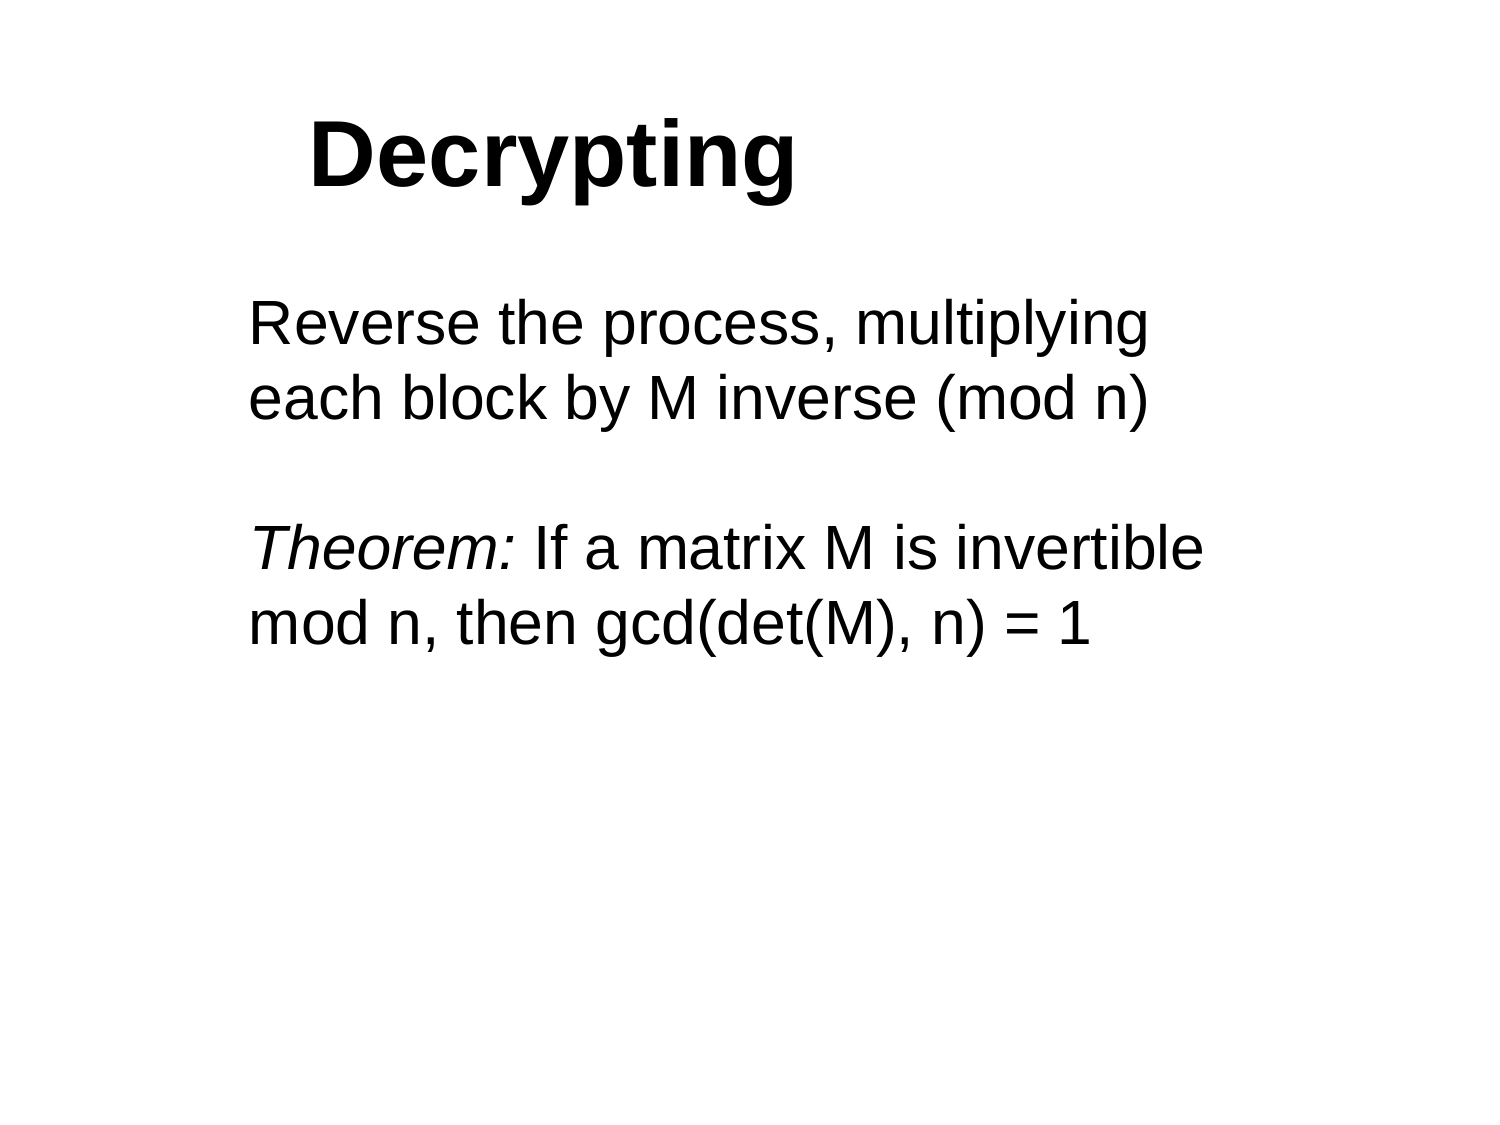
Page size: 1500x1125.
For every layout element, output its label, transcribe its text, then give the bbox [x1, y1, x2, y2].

text_box Decrypting [294, 85, 814, 213]
text_box Reverse the process, multiplying each block by M inverse (mod n) Theorem: If a matrix M is invertible mod n, then gcd(det(M), n) = 1 [234, 274, 1255, 740]
